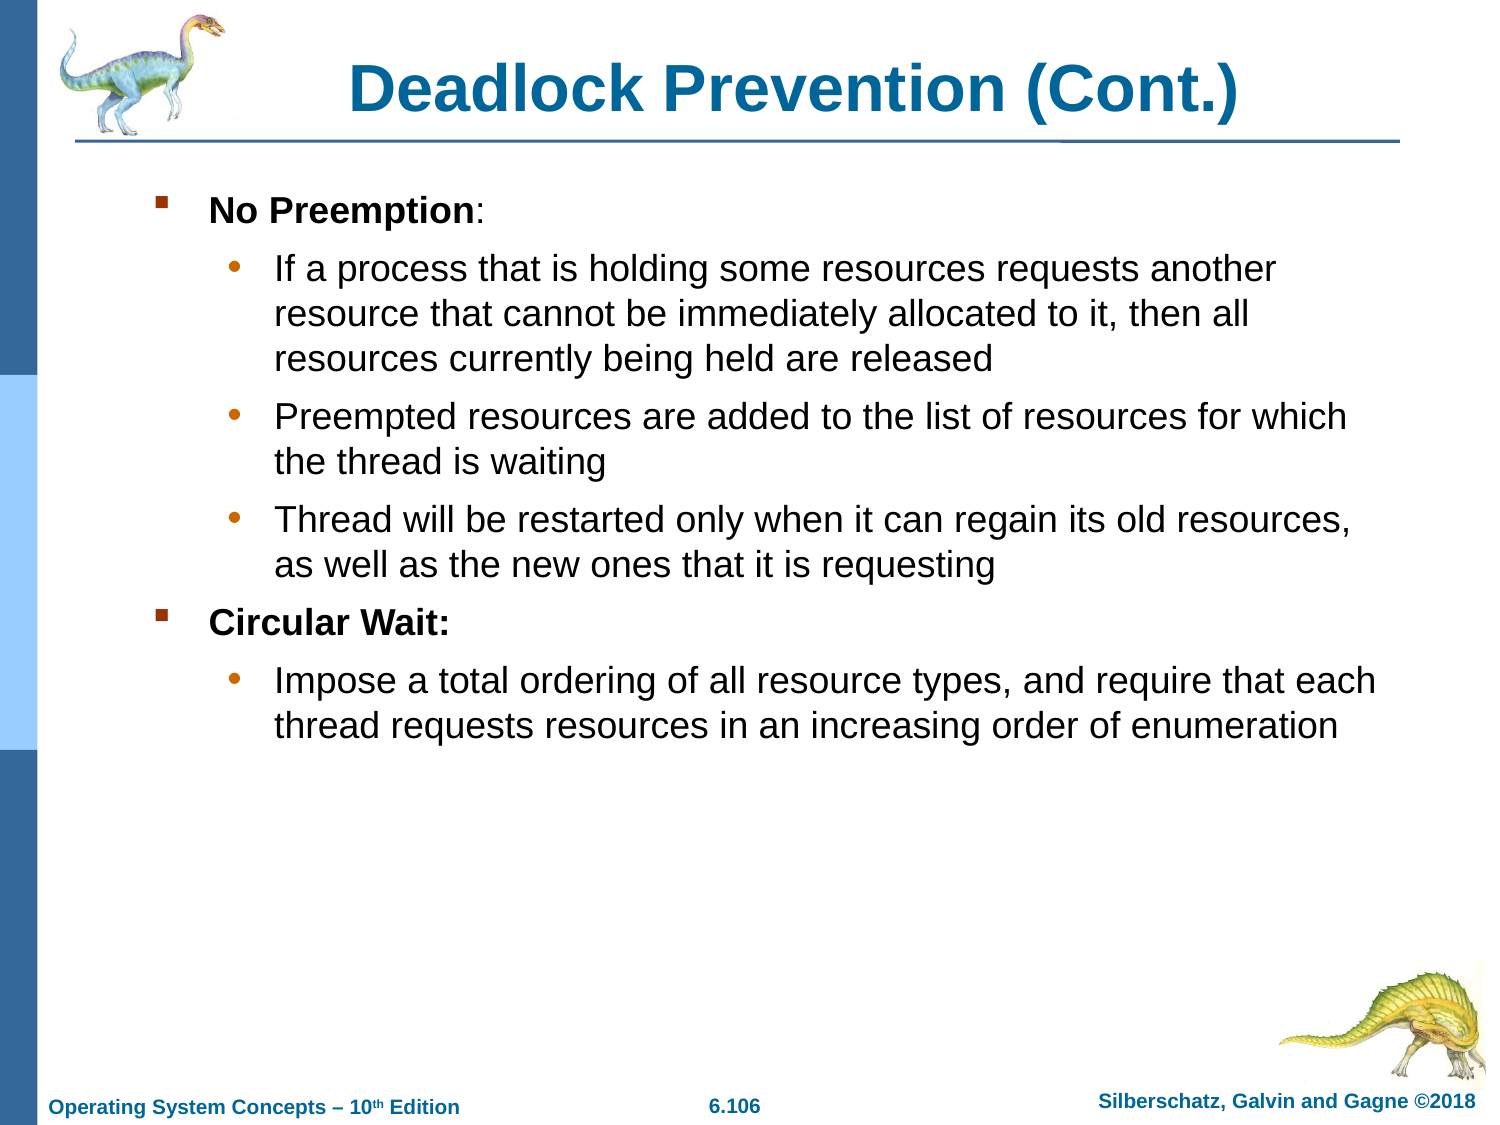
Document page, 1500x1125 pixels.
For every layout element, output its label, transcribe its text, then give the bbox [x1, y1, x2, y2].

title Deadlock Prevention (Cont.) [164, 38, 1425, 133]
picture [46, 0, 243, 149]
list No Preemption: If a process that is holding some resources requests another resource that cannot be immediately allocated to it, then all resources currently being held are released Preempted resources are added to the list of resources for which the thread is waiting Thread will be restarted only when it can regain its old resources, as well as the new ones that it is requesting Circular Wait: Impose a total ordering of all resource types, and require that each thread requests resources in an increasing order of enumeration [137, 178, 1398, 908]
picture [1275, 959, 1486, 1090]
